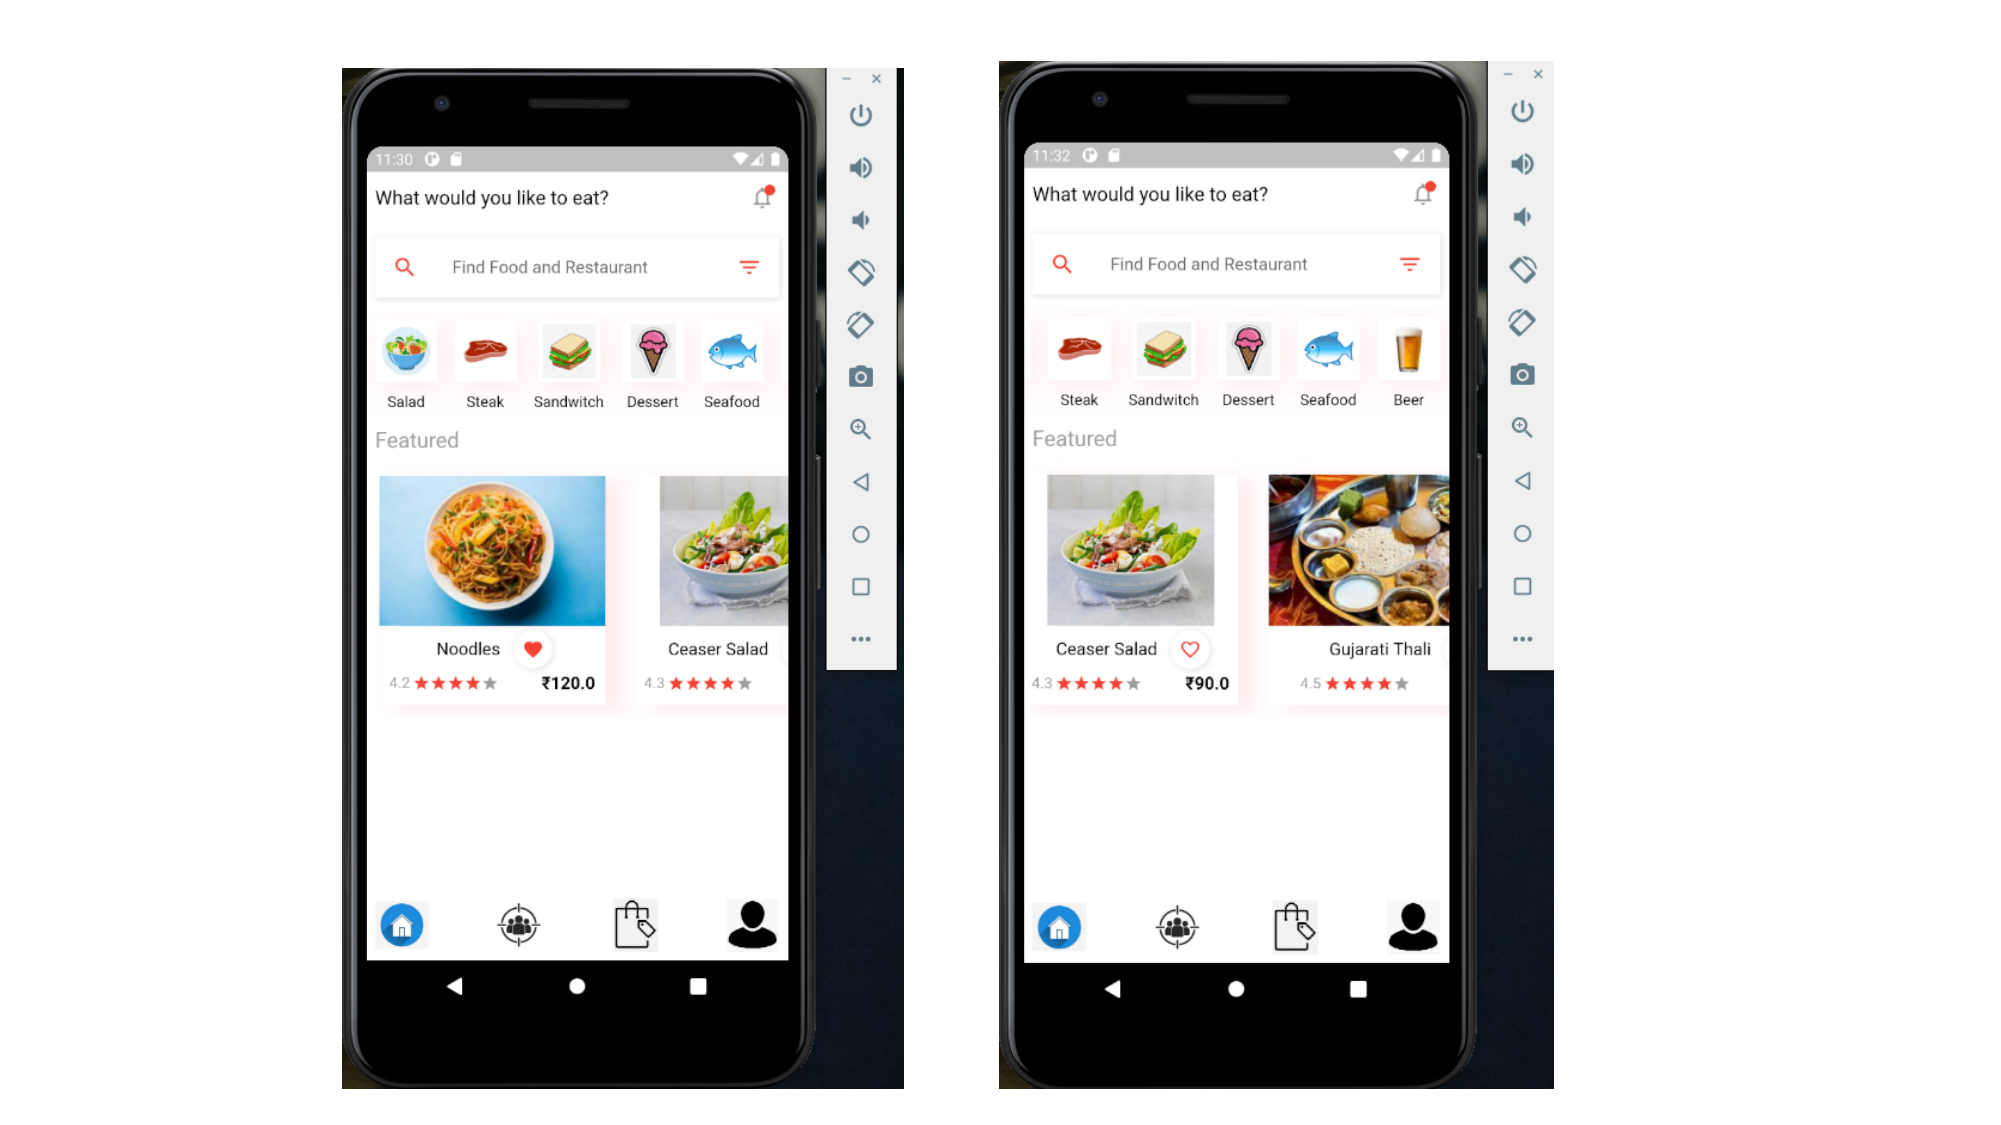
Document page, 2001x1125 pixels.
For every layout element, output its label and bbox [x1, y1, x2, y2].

picture [342, 68, 905, 1089]
picture [999, 61, 1554, 1089]
